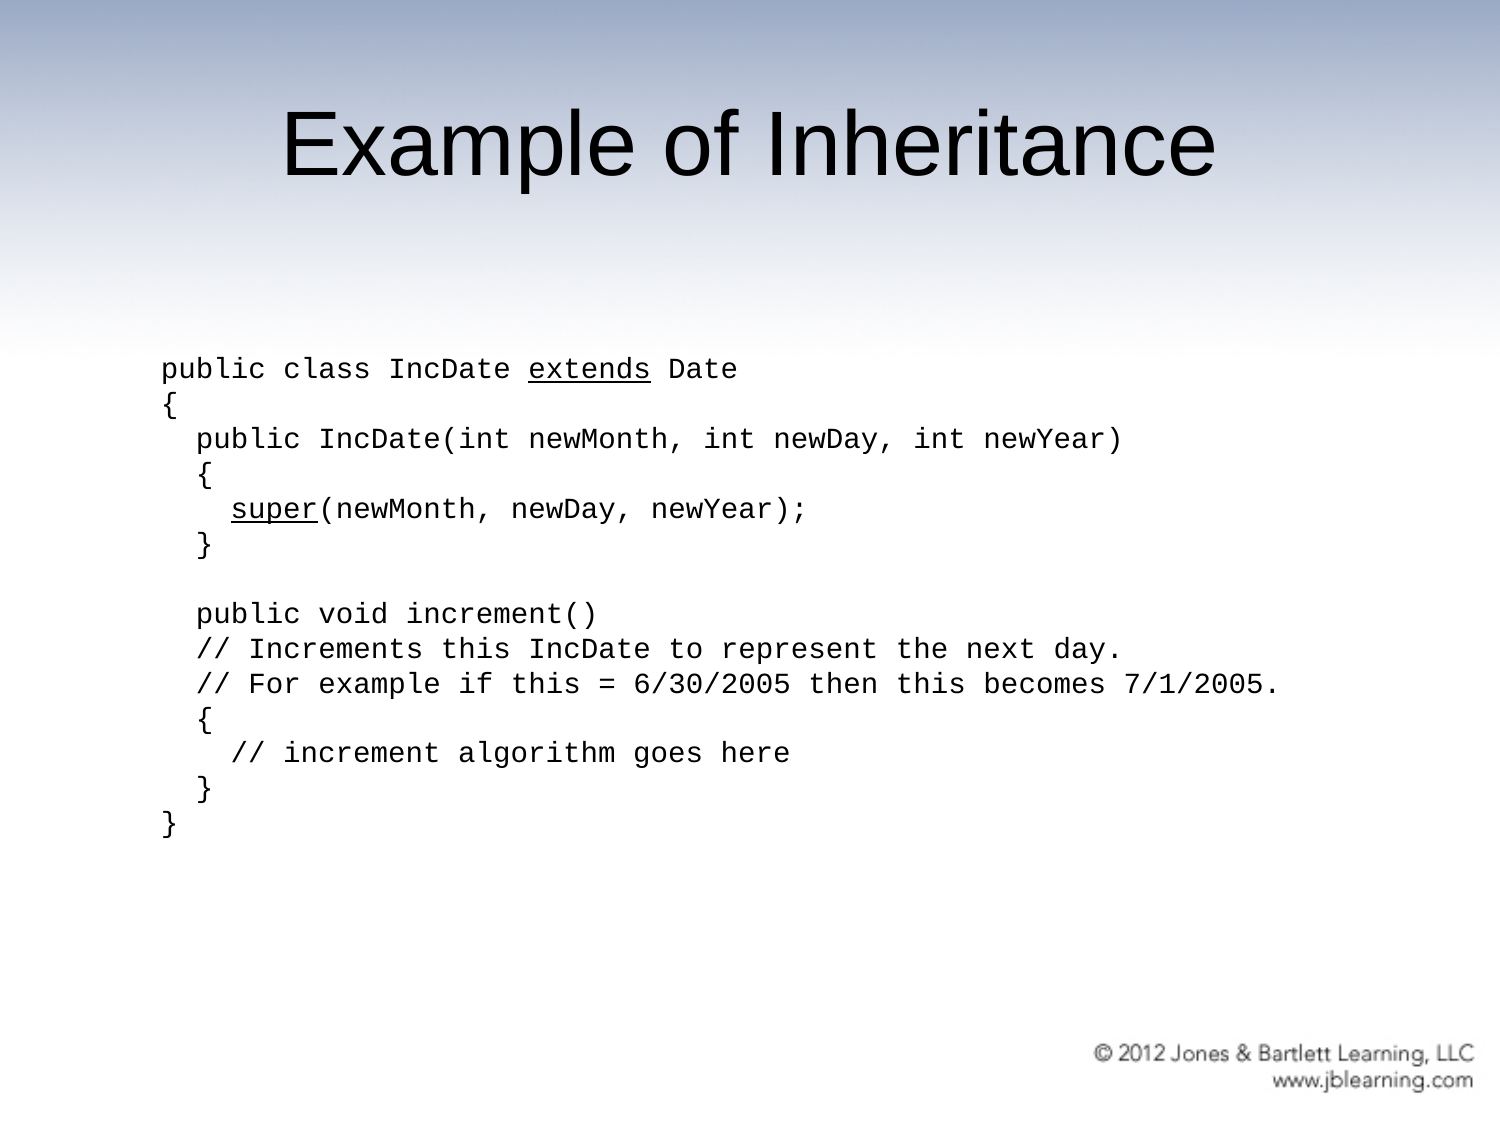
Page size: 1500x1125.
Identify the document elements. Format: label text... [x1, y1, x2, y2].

picture [0, 0, 1500, 1125]
text_box public class IncDate extends Date { public IncDate(int newMonth, int newDay, int newYear) { super(newMonth, newDay, newYear); } public void increment() // Increments this IncDate to represent the next day. // For example if this = 6/30/2005 then this becomes 7/1/2005. { // increment algorithm goes here } } [145, 341, 1296, 847]
title Example of Inheritance [75, 45, 1425, 233]
